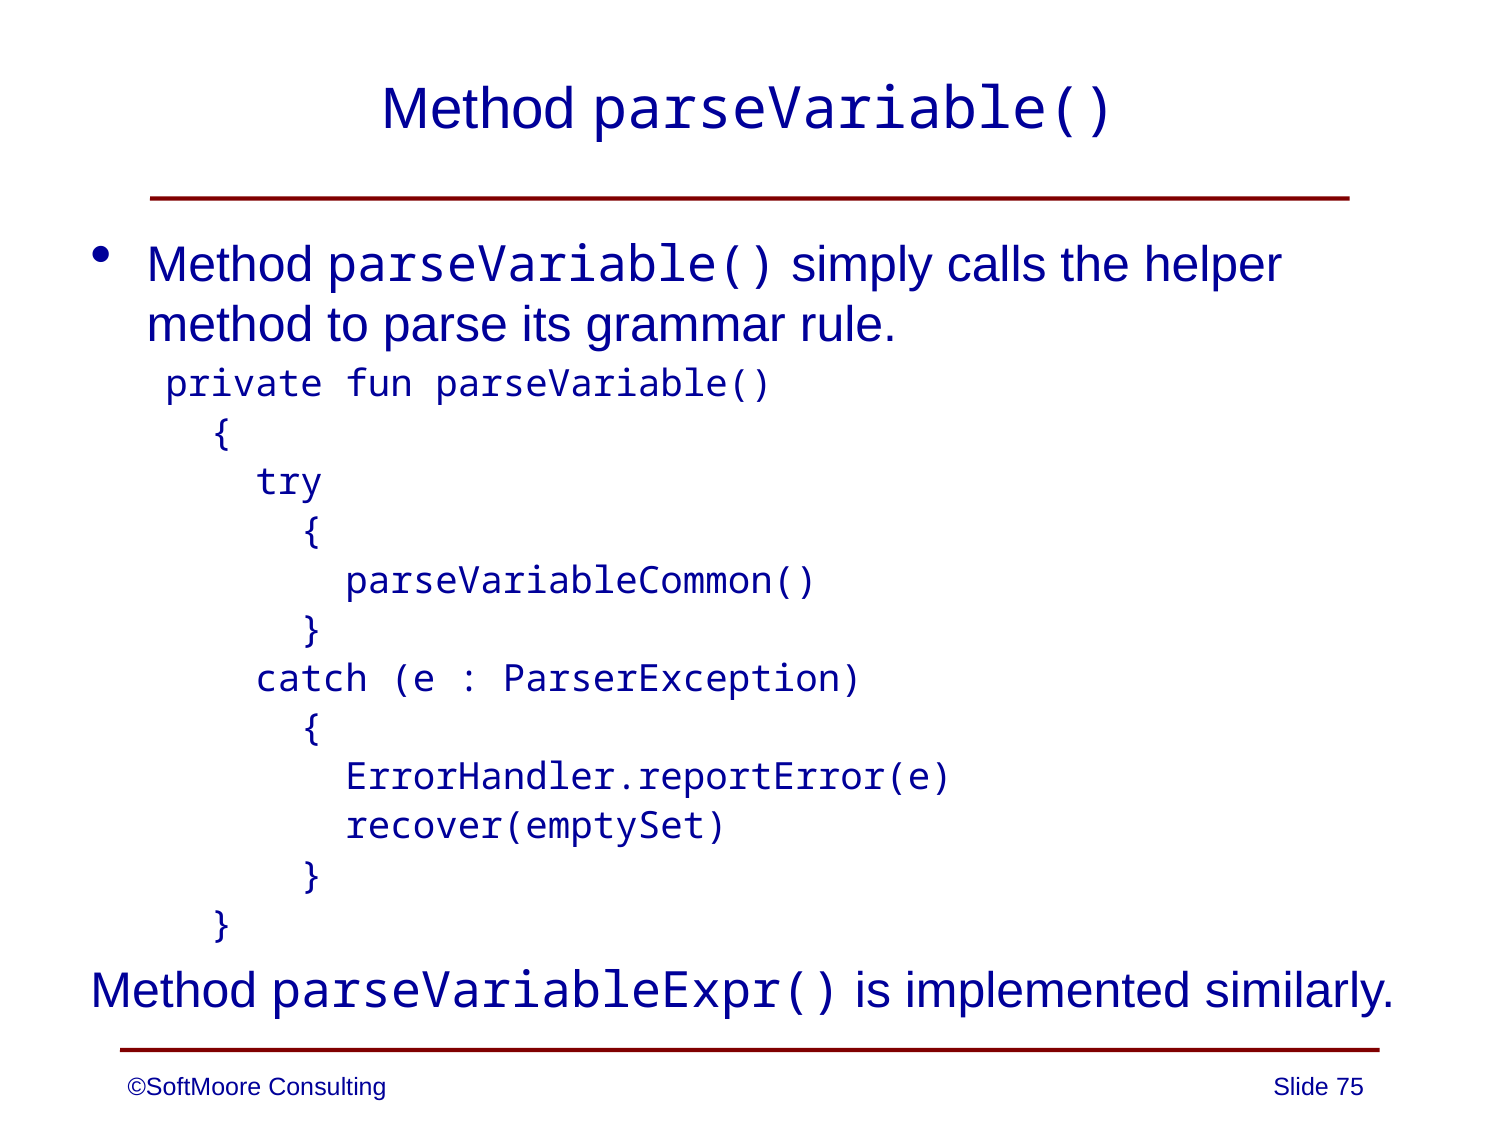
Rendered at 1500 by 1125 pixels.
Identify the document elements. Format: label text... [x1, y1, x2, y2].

footer ©SoftMoore Consulting [111, 1061, 563, 1109]
title Method parseVariable() [149, 22, 1350, 188]
slide_number Slide 75 [1078, 1061, 1380, 1109]
list Method parseVariable() simply calls the helper method to parse its grammar rule. private fun parseVariable() { try { parseVariableCommon() } catch (e : ParserException) { ErrorHandler.reportError(e) recover(emptySet) } } Method parseVariableExpr() is implemented similarly. [74, 223, 1425, 1034]
